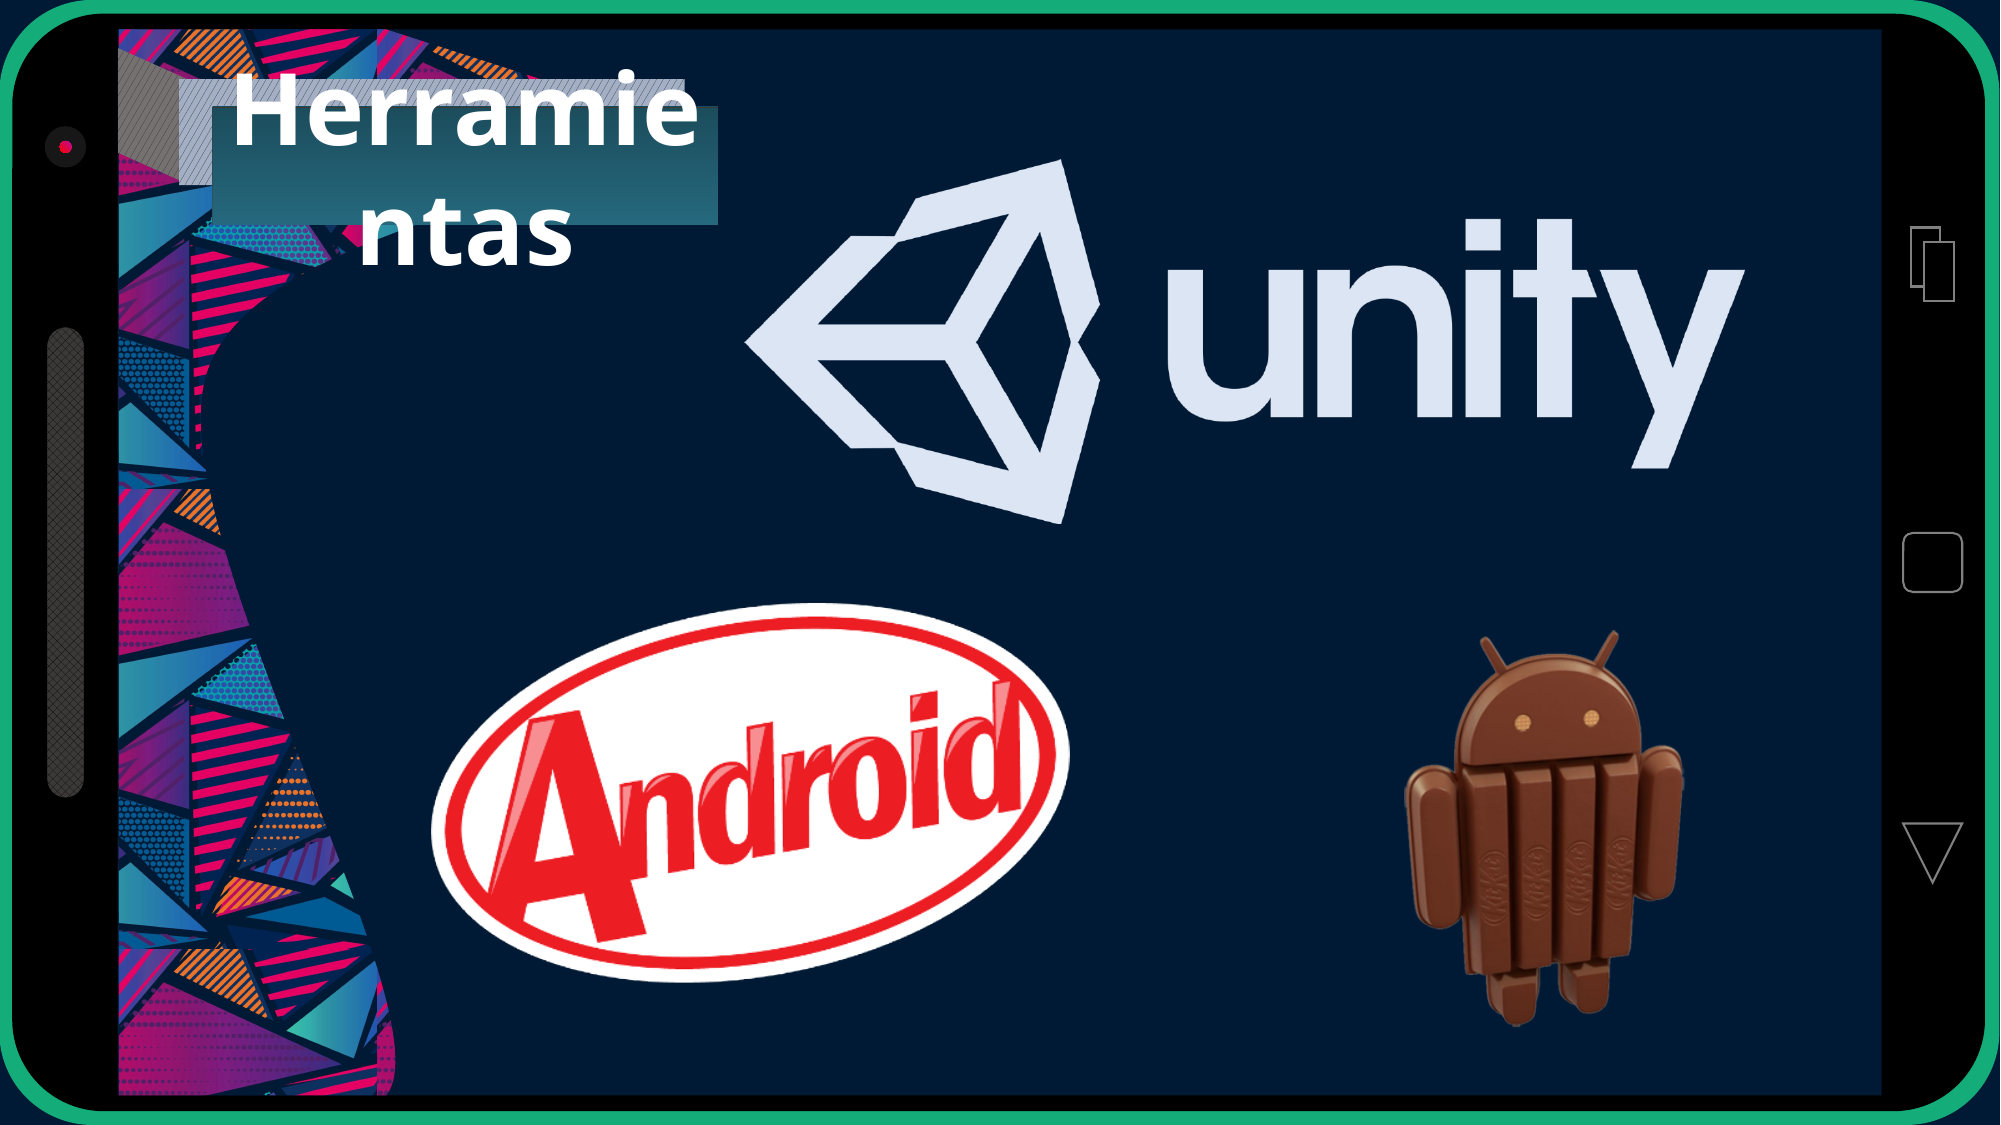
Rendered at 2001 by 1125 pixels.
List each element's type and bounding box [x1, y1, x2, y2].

text_box [0, 0, 2000, 1125]
text_box [118, 48, 719, 226]
picture [431, 543, 1070, 1043]
picture [744, 159, 1745, 524]
picture [1375, 612, 1715, 1035]
